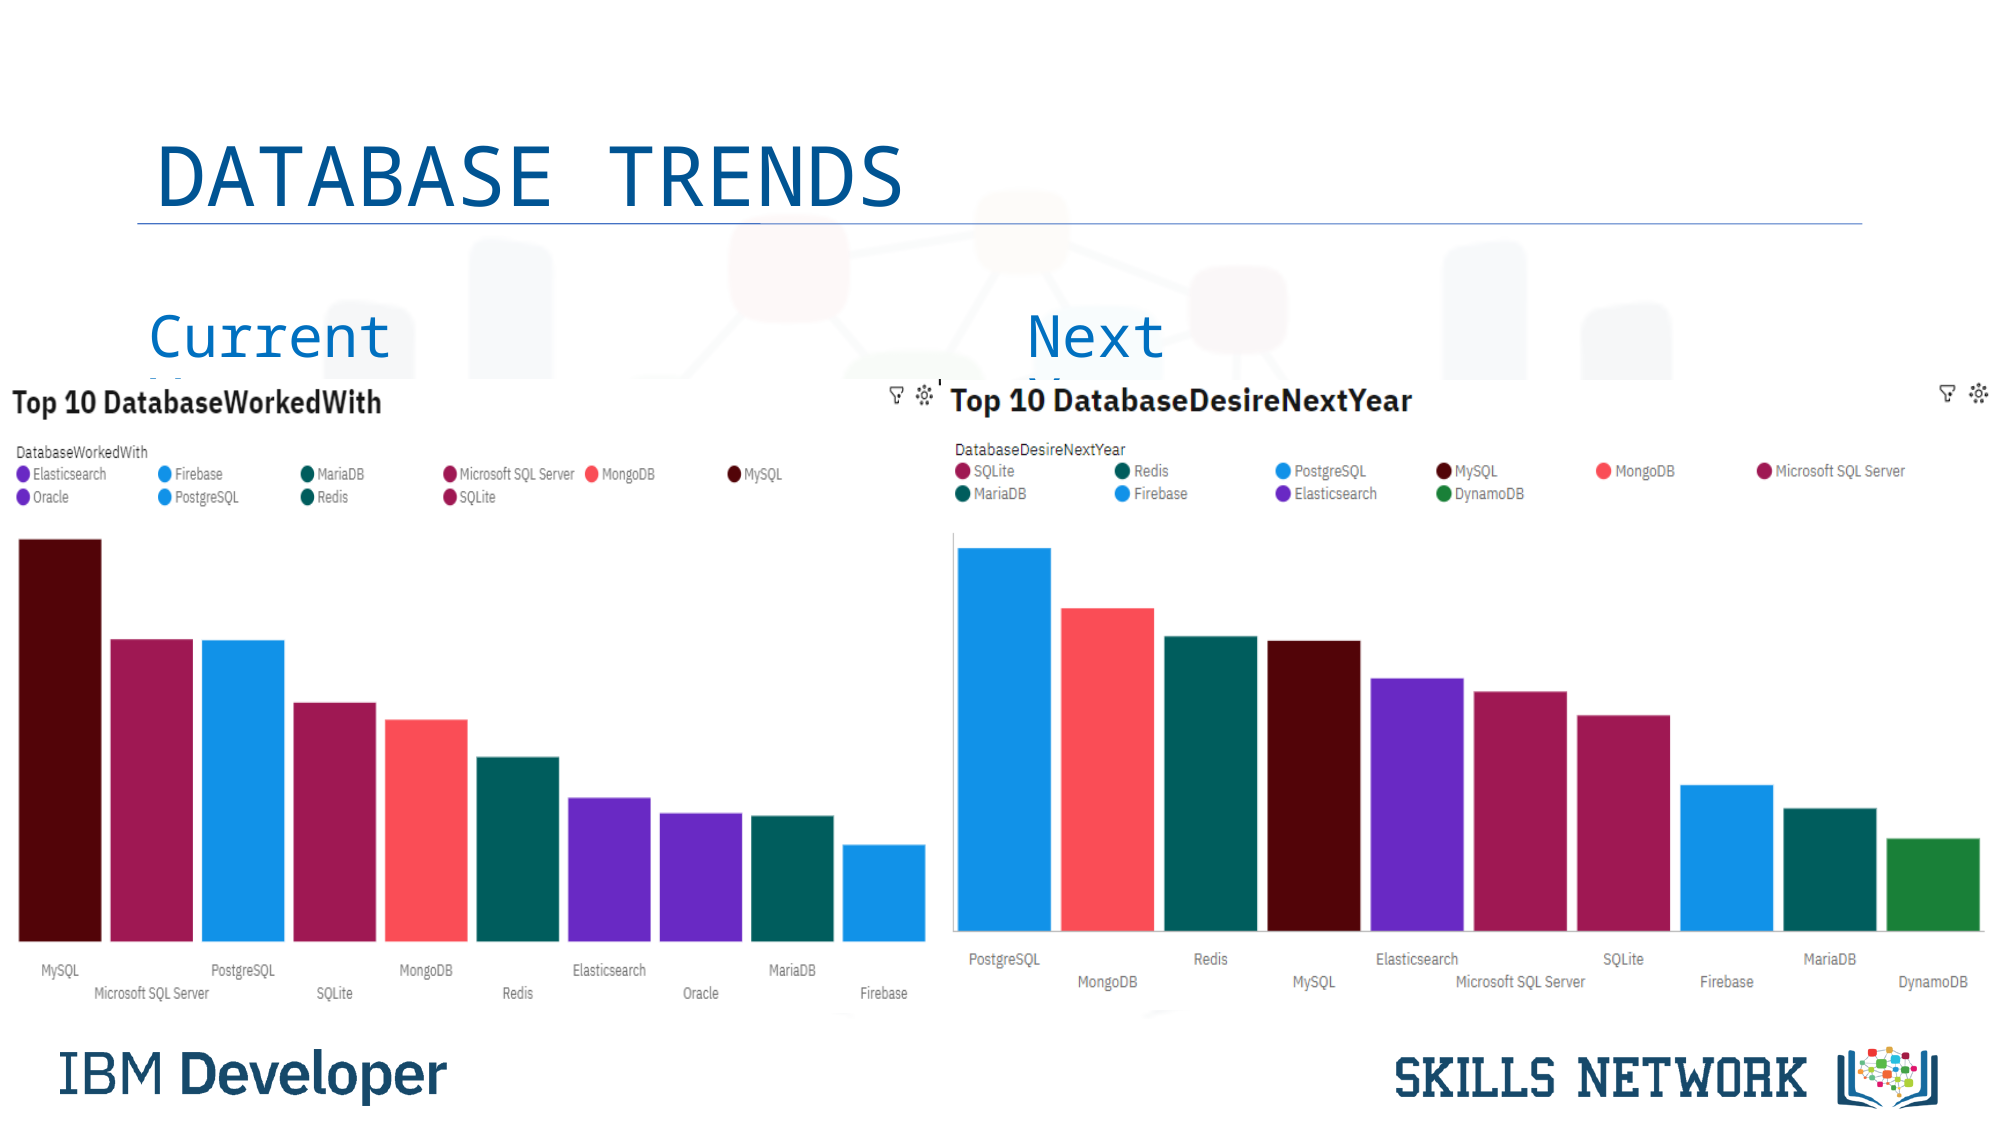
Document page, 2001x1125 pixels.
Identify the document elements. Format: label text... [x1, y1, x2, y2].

picture [1390, 1045, 1945, 1111]
title DATABASE TRENDS [141, 70, 1867, 288]
picture [0, 379, 2000, 1013]
picture [55, 1045, 459, 1108]
list Next Year [1012, 299, 1301, 380]
list Current Year [133, 299, 500, 379]
